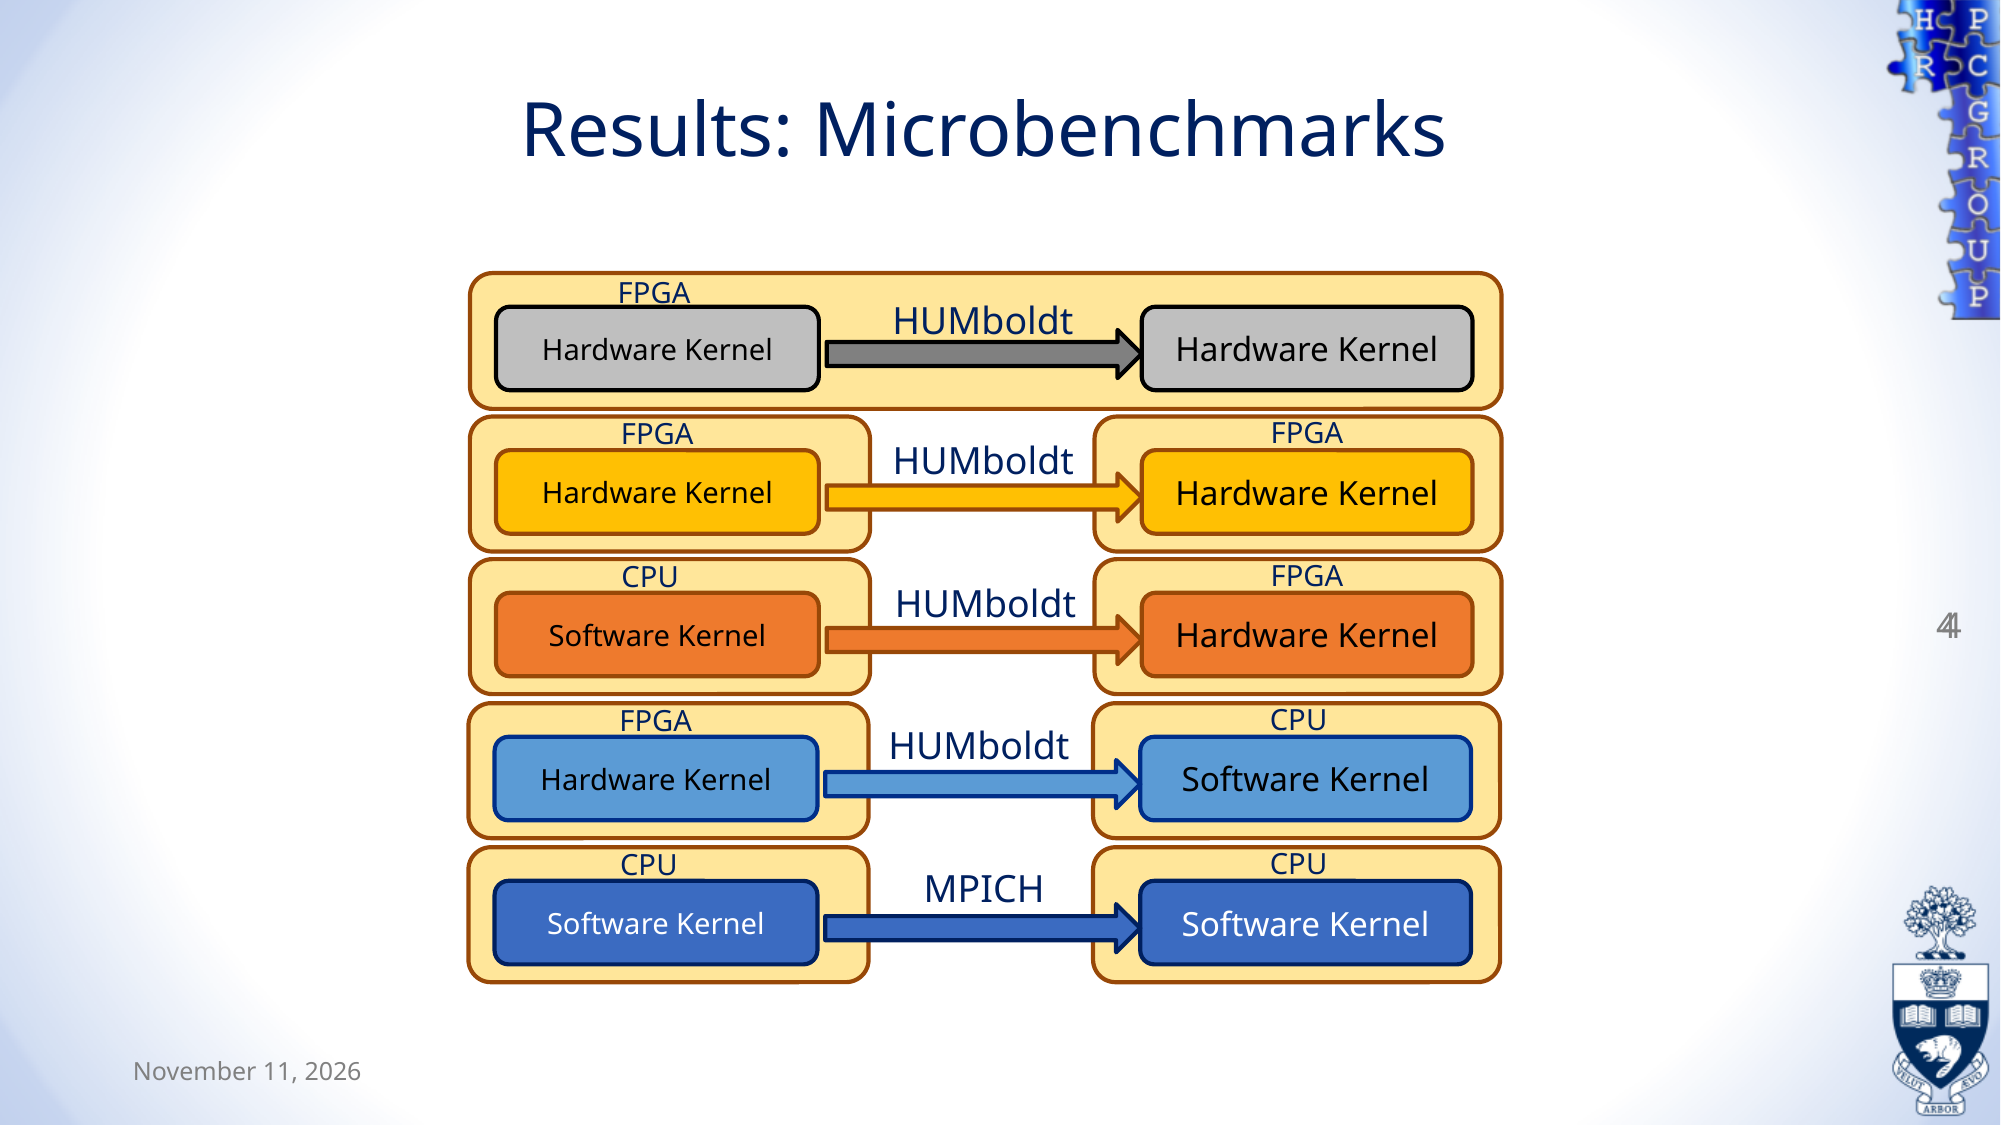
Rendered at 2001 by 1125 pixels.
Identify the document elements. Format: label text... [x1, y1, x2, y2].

text_box [824, 327, 1144, 381]
text_box [467, 557, 873, 697]
picture [0, 0, 2001, 1125]
text_box Software Kernel [492, 878, 820, 967]
text_box FPGA [604, 695, 708, 745]
text_box HUMboldt [880, 572, 1091, 633]
text_box Hardware Kernel [493, 304, 821, 393]
text_box HUMboldt [877, 289, 1089, 349]
text_box [467, 414, 873, 554]
title Results: Microbenchmarks [117, 45, 1851, 209]
text_box MPICH [908, 857, 1060, 918]
text_box [824, 614, 1144, 667]
text_box [1092, 414, 1504, 554]
slide_number 44 [1913, 527, 1985, 728]
text_box [1090, 845, 1503, 985]
text_box [823, 902, 1143, 955]
text_box FPGA [1255, 549, 1359, 600]
text_box CPU [1254, 837, 1343, 888]
text_box [466, 845, 871, 985]
text_box Hardware Kernel [1139, 304, 1475, 393]
text_box Hardware Kernel [1139, 448, 1475, 536]
text_box Software Kernel [493, 590, 821, 679]
text_box [1090, 701, 1503, 841]
text_box Software Kernel [1138, 878, 1474, 967]
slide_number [117, 1042, 433, 1103]
text_box CPU [1254, 693, 1343, 744]
text_box [1092, 557, 1504, 697]
text_box HUMboldt [877, 430, 1089, 490]
text_box FPGA [606, 408, 709, 459]
text_box Hardware Kernel [492, 734, 820, 823]
text_box [467, 270, 1504, 411]
text_box Hardware Kernel [1139, 590, 1475, 679]
text_box HUMboldt [873, 714, 1085, 775]
text_box Hardware Kernel [493, 448, 821, 536]
text_box [823, 758, 1143, 811]
text_box Software Kernel [1138, 734, 1474, 823]
text_box [466, 701, 871, 841]
text_box CPU [605, 839, 693, 889]
text_box FPGA [602, 267, 706, 317]
text_box [824, 471, 1144, 524]
text_box FPGA [1255, 407, 1359, 457]
text_box CPU [606, 550, 695, 601]
